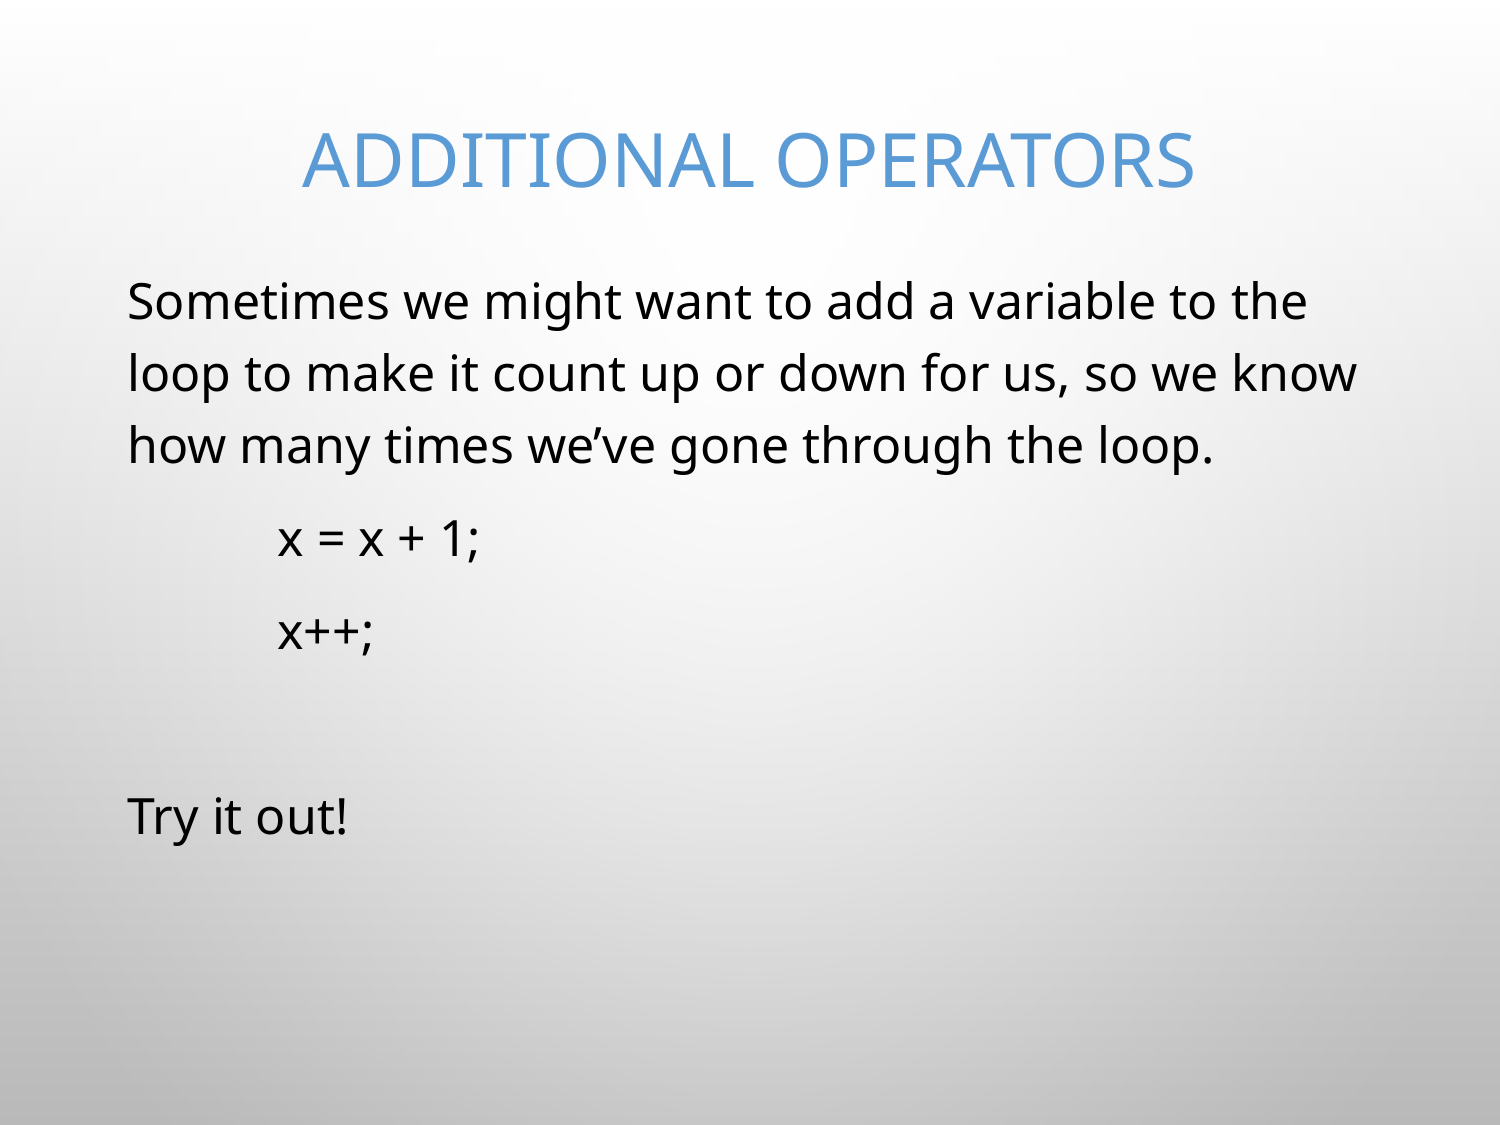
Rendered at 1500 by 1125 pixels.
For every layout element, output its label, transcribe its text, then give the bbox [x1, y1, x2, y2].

title Additional Operators [112, 101, 1388, 225]
picture [0, 0, 1500, 1125]
list Sometimes we might want to add a variable to the loop to make it count up or down for us, so we know how many times we’ve gone through the loop. x = x + 1; x++; Try it out! [112, 249, 1388, 1100]
